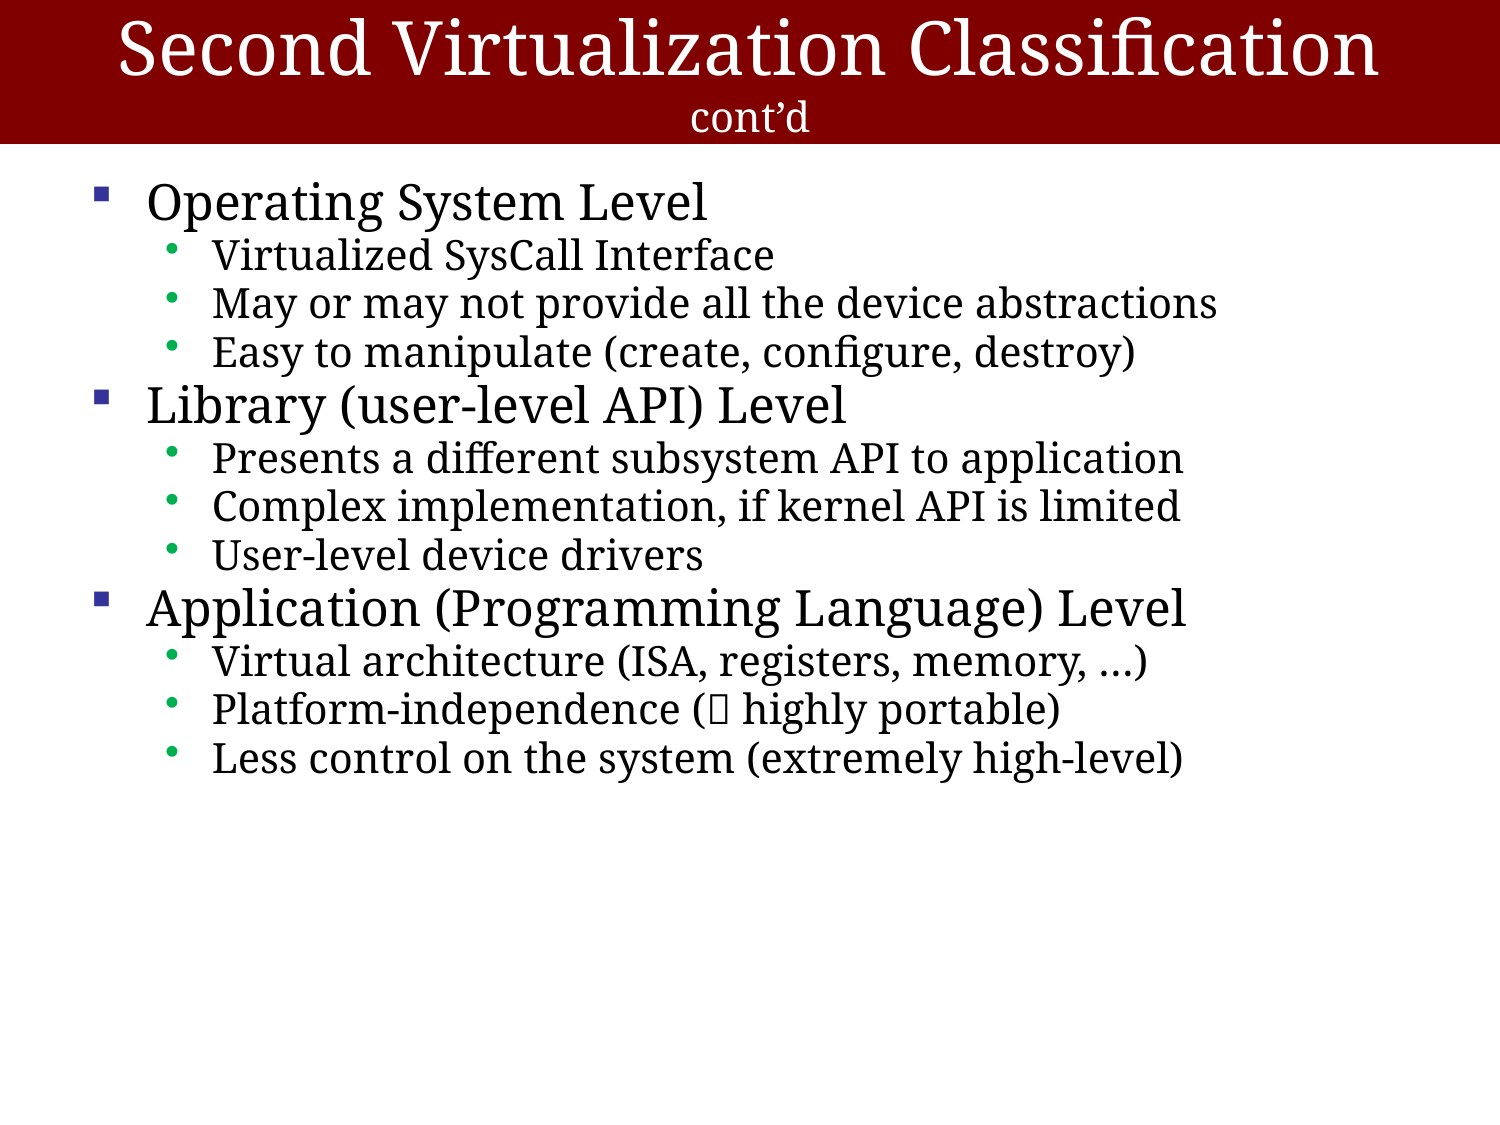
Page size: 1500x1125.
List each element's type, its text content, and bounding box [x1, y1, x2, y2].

list Operating System Level Virtualized SysCall Interface May or may not provide all the device abstractions Easy to manipulate (create, configure, destroy) Library (user-level API) Level Presents a different subsystem API to application Complex implementation, if kernel API is limited User-level device drivers Application (Programming Language) Level Virtual architecture (ISA, registers, memory, …) Platform-independence ( highly portable) Less control on the system (extremely high-level) [74, 174, 1426, 1051]
title Second Virtualization Classification cont’d [74, 11, 1426, 131]
